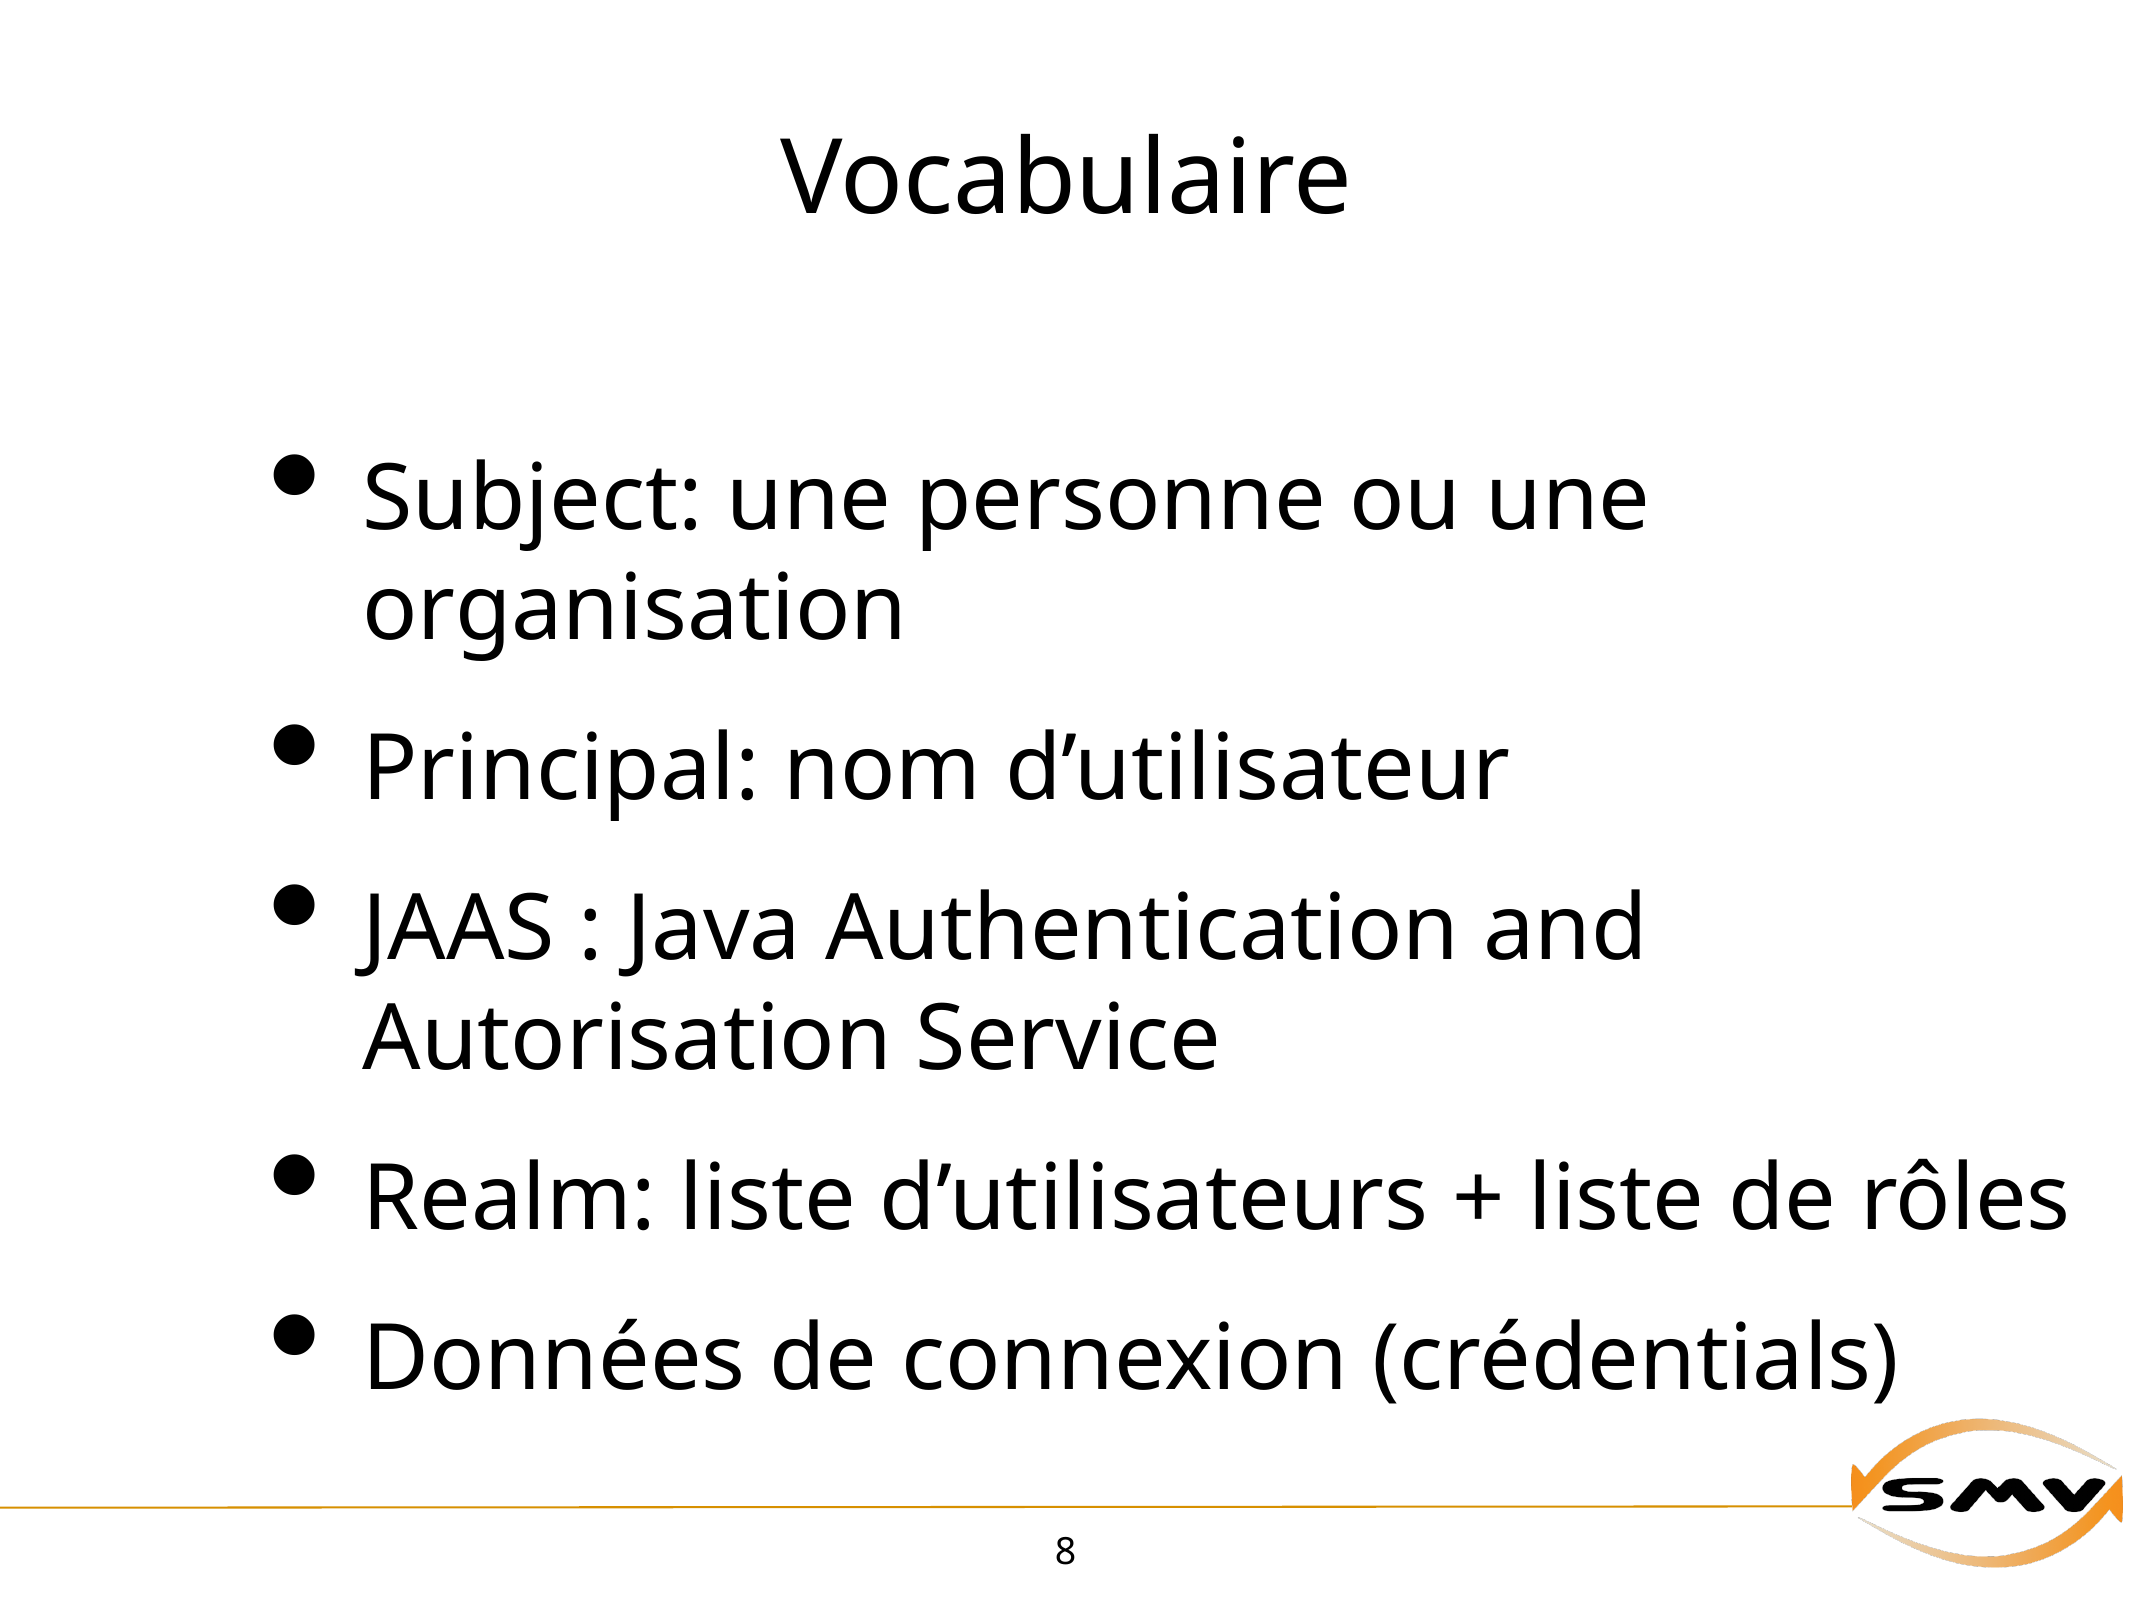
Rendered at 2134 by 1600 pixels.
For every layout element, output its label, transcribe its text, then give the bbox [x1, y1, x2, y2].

picture [1851, 1416, 2123, 1588]
list Subject: une personne ou une organisation Principal: nom d’utilisateur JAAS : Java Authentication and Autorisation Service Realm: liste d’utilisateurs + liste de rôles Données de connexion (crédentials) [207, 453, 2134, 1393]
title Vocabulaire [207, 41, 1926, 303]
slide_number 8 [1036, 1518, 1095, 1580]
